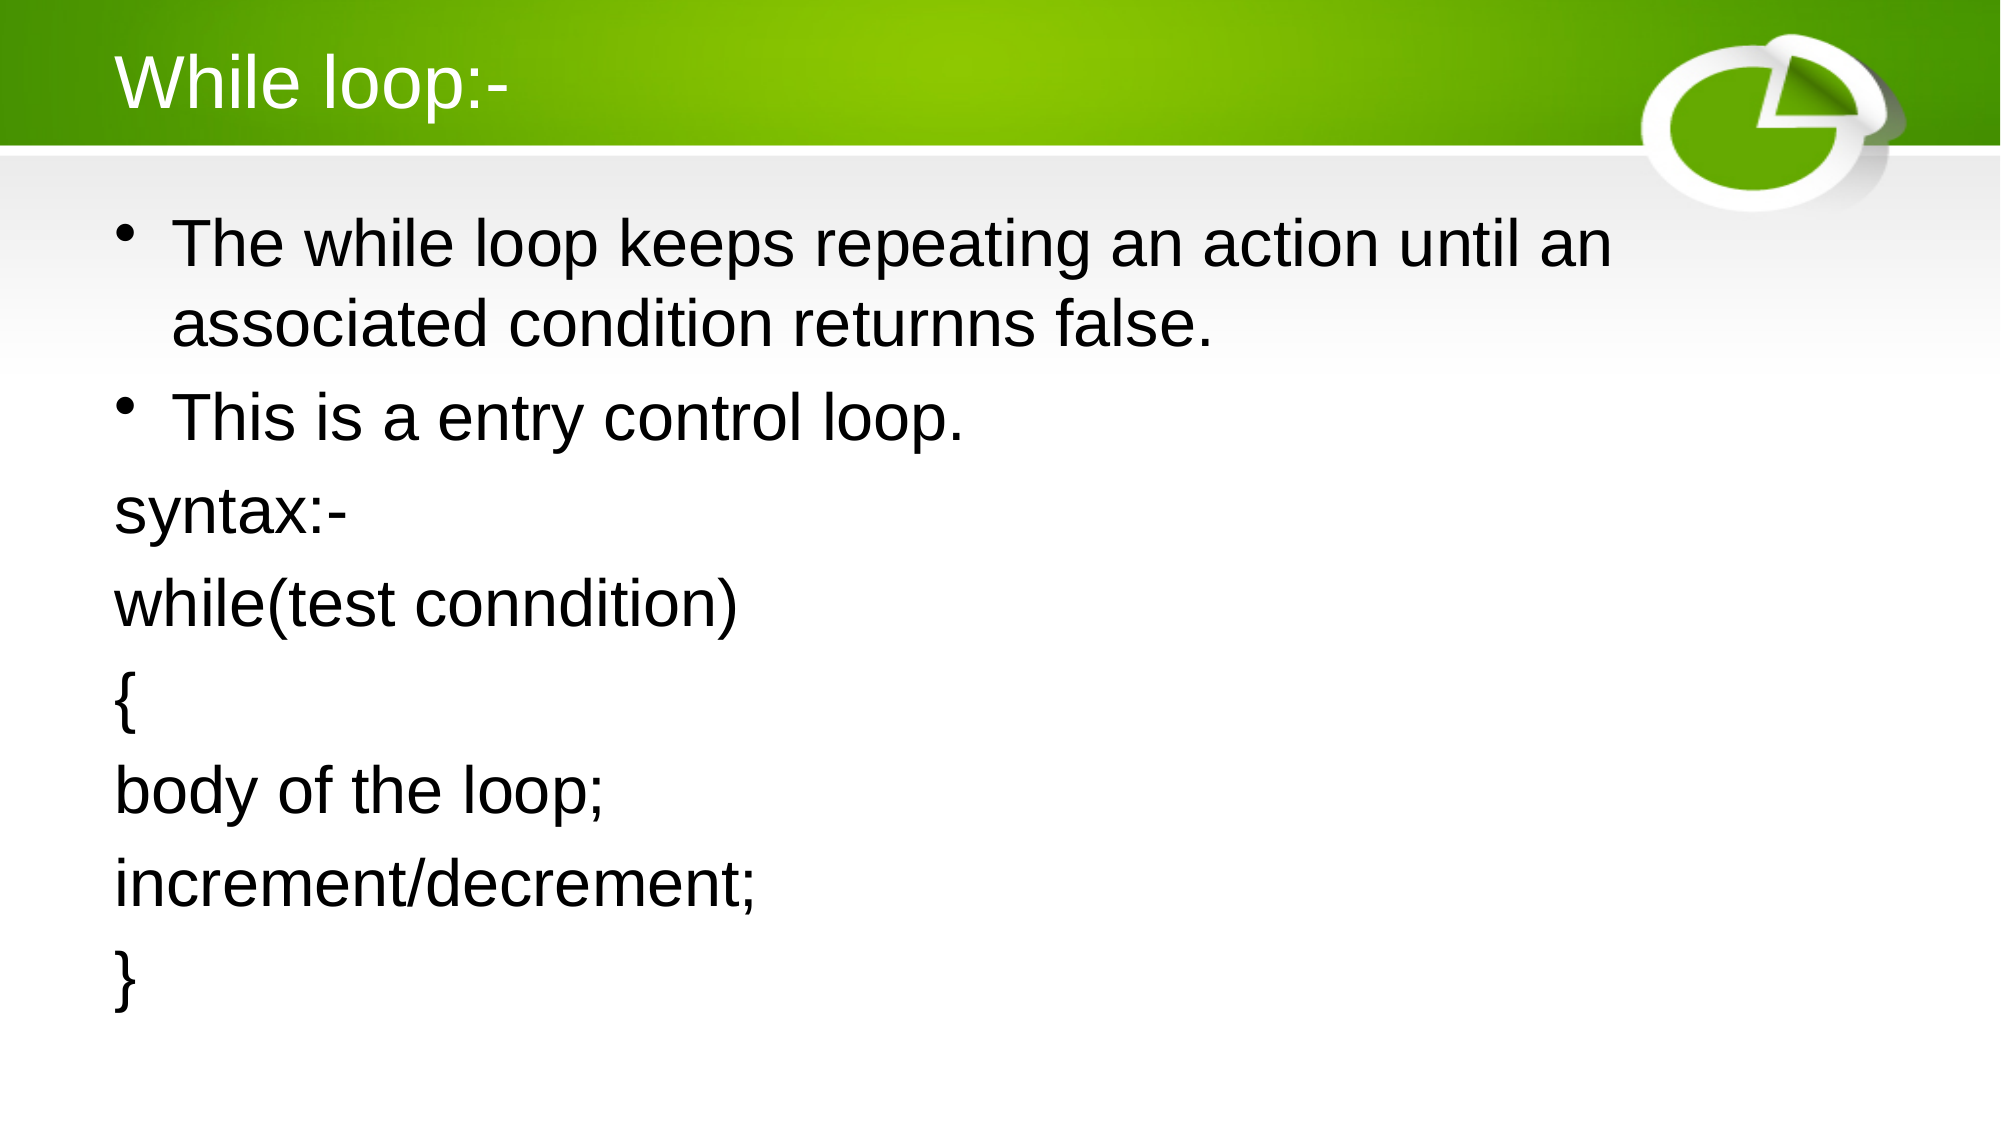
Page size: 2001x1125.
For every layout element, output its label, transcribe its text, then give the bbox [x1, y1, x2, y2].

picture [0, 0, 2001, 1125]
title While loop:- [99, 30, 1901, 127]
list The while loop keeps repeating an action until an associated condition returnns false. This is a entry control loop. syntax:- while(test conndition) { body of the loop; increment/decrement; } [99, 192, 1947, 1080]
